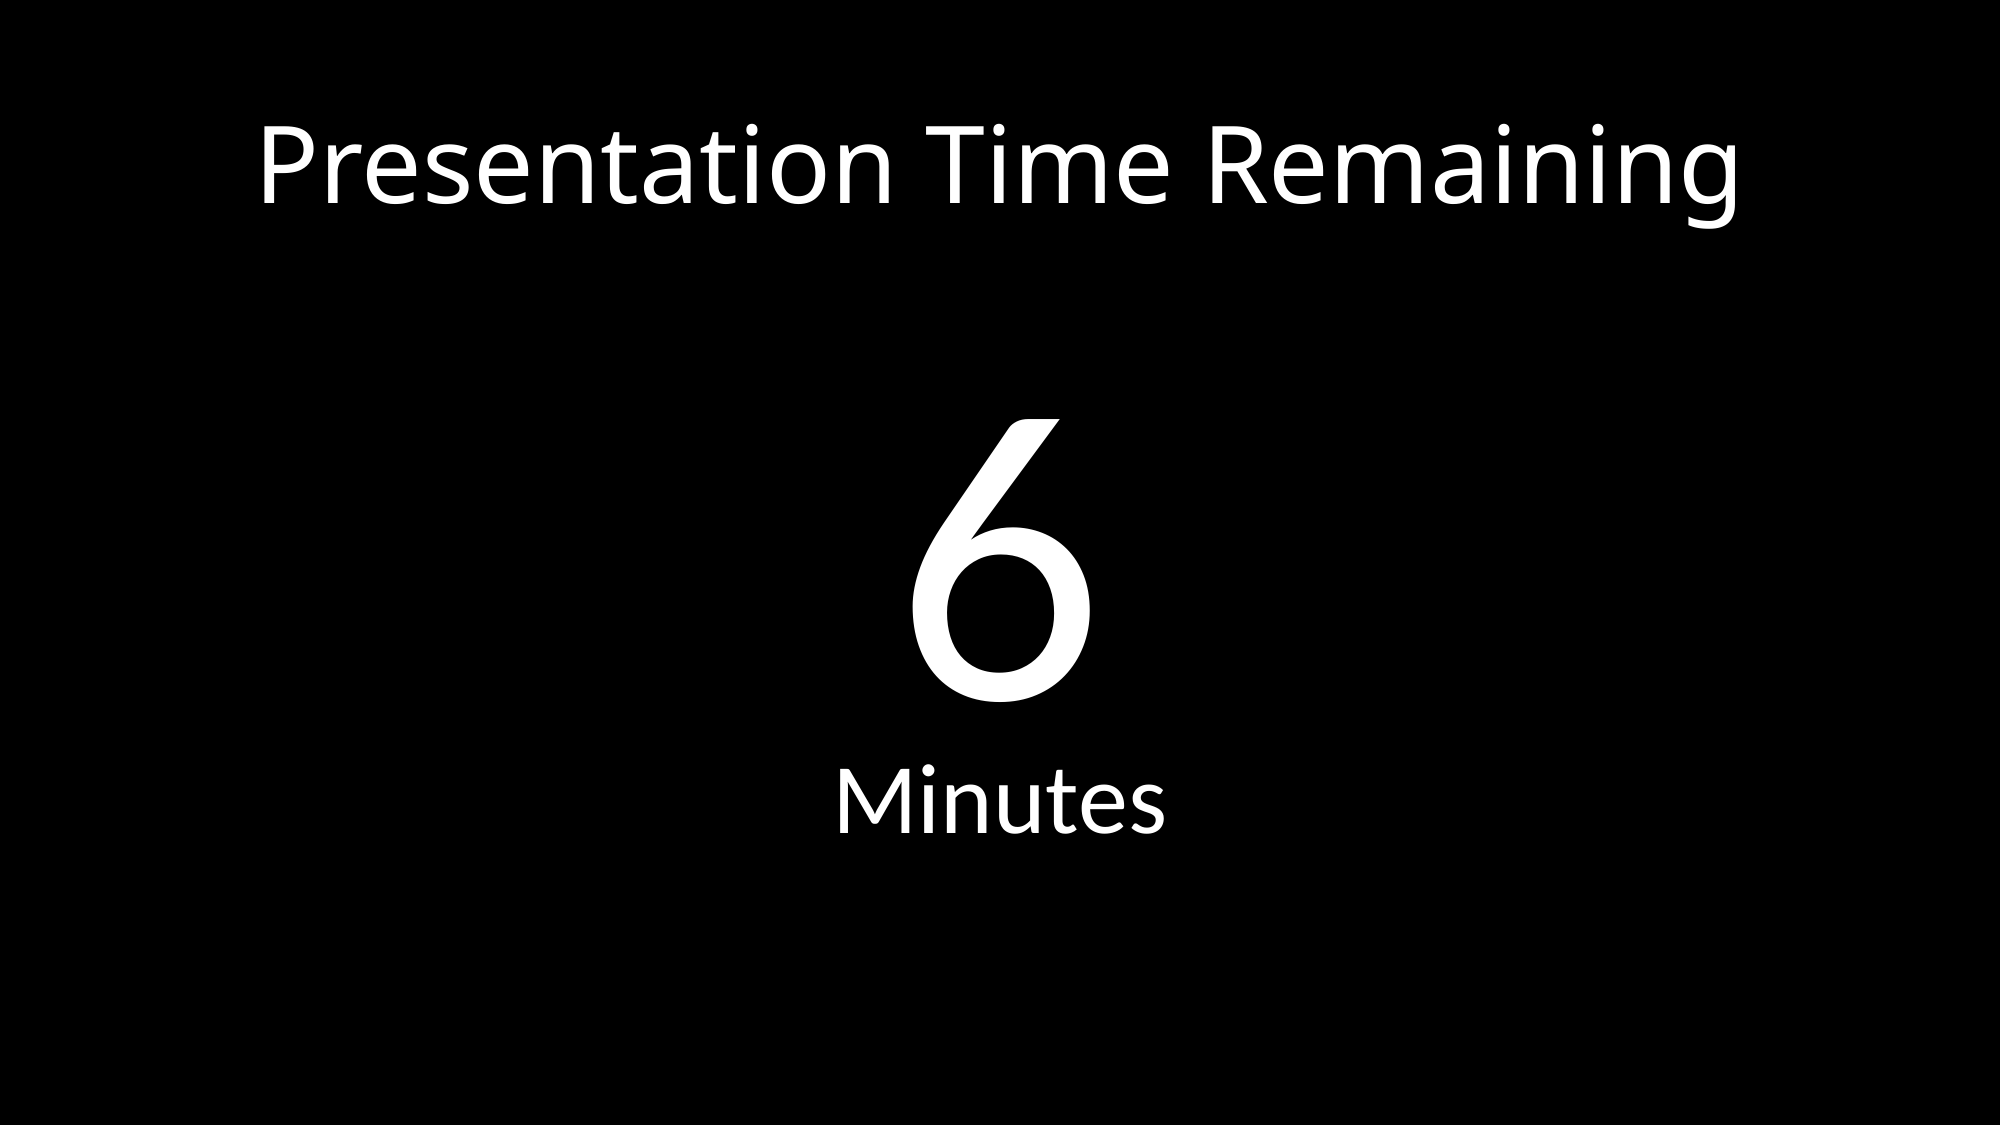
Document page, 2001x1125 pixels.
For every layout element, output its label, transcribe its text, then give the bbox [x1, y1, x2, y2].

title Presentation Time Remaining [137, 59, 1863, 278]
text_box Minutes [817, 726, 1183, 862]
text_box 6 [880, 277, 1120, 726]
